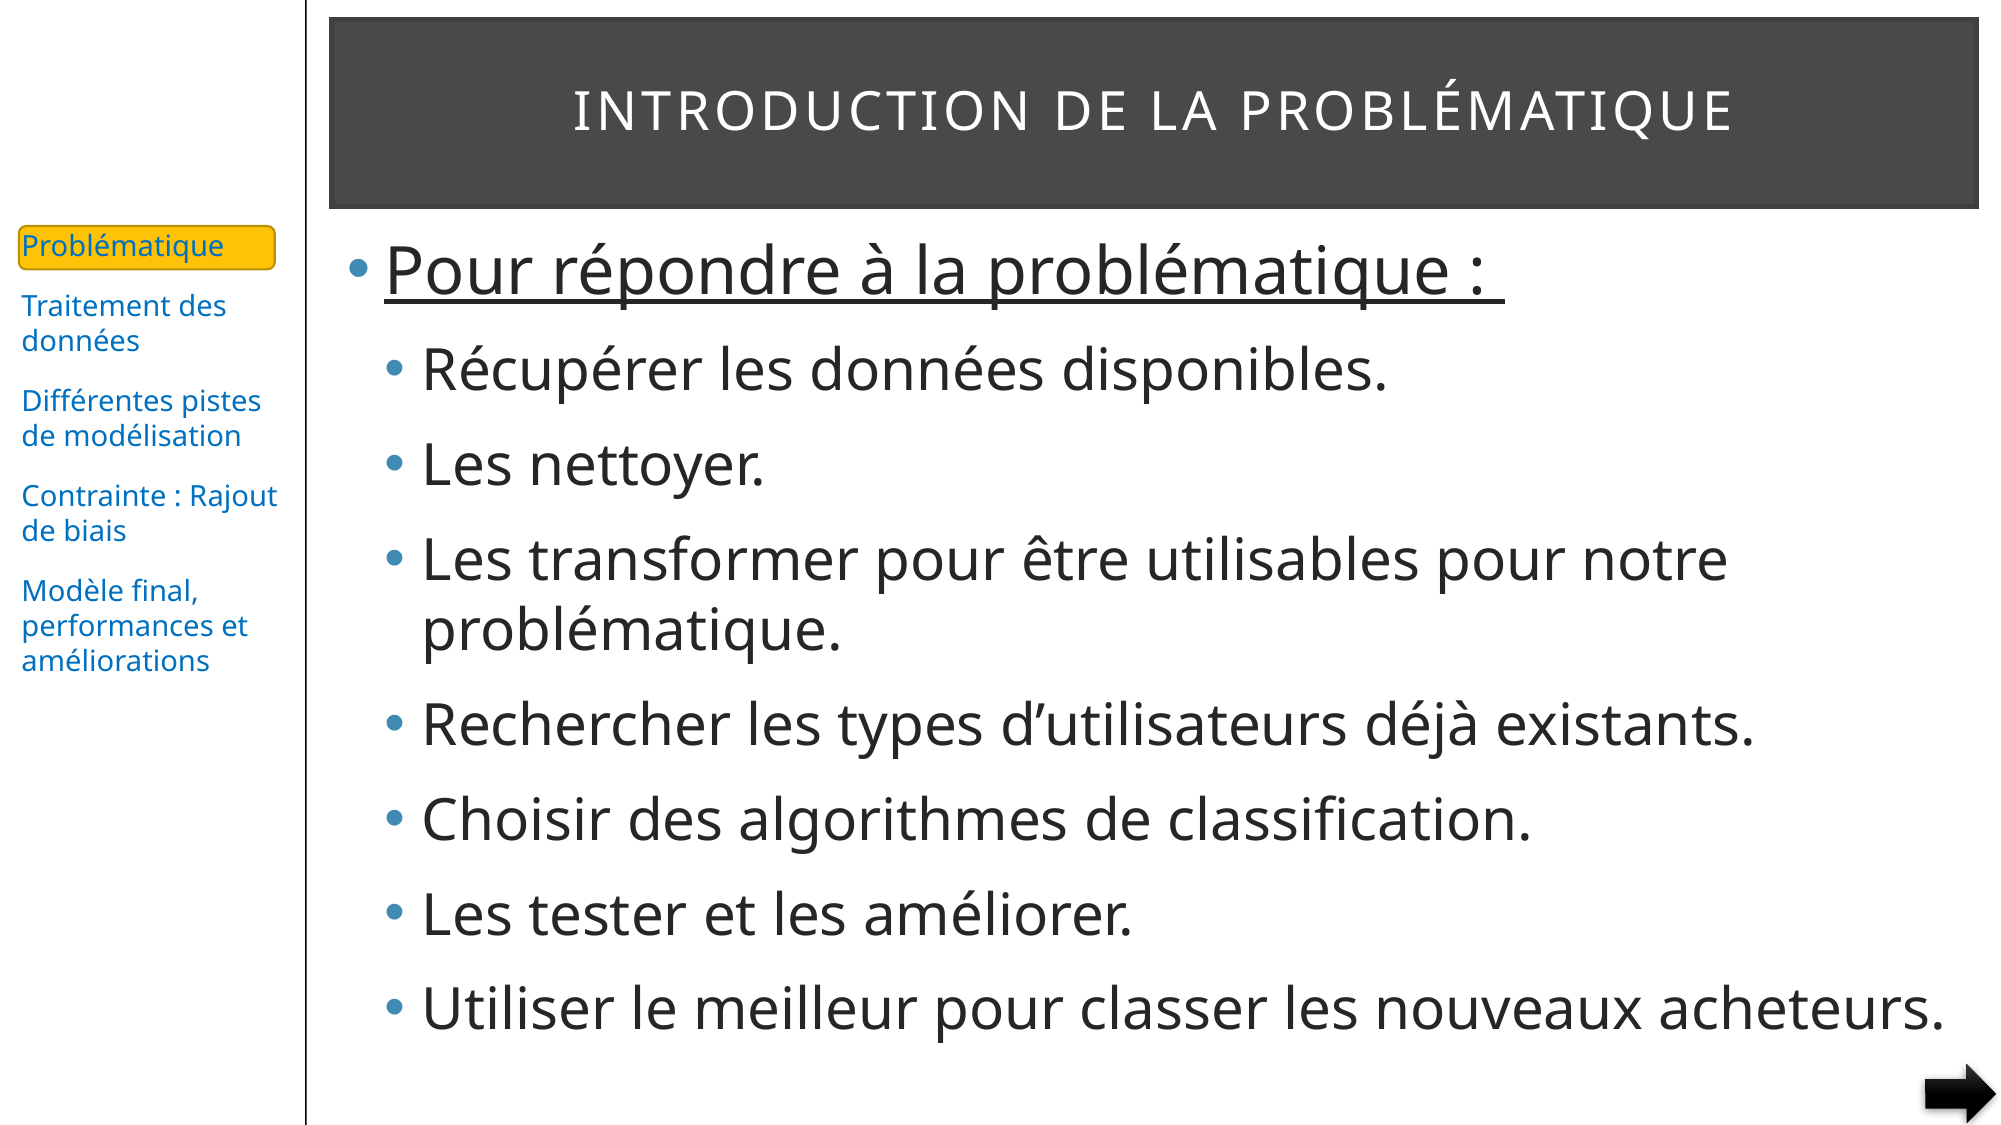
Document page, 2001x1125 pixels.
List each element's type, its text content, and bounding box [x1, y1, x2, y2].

list Pour répondre à la problématique : Récupérer les données disponibles. Les nettoyer. Les transformer pour être utilisables pour notre problématique. Rechercher les types d’utilisateurs déjà existants. Choisir des algorithmes de classification. Les tester et les améliorer. Utiliser le meilleur pour classer les nouveaux acheteurs. [331, 219, 1977, 1106]
text_box [1925, 1064, 1997, 1124]
title Introduction de la problématique [329, 17, 1979, 209]
